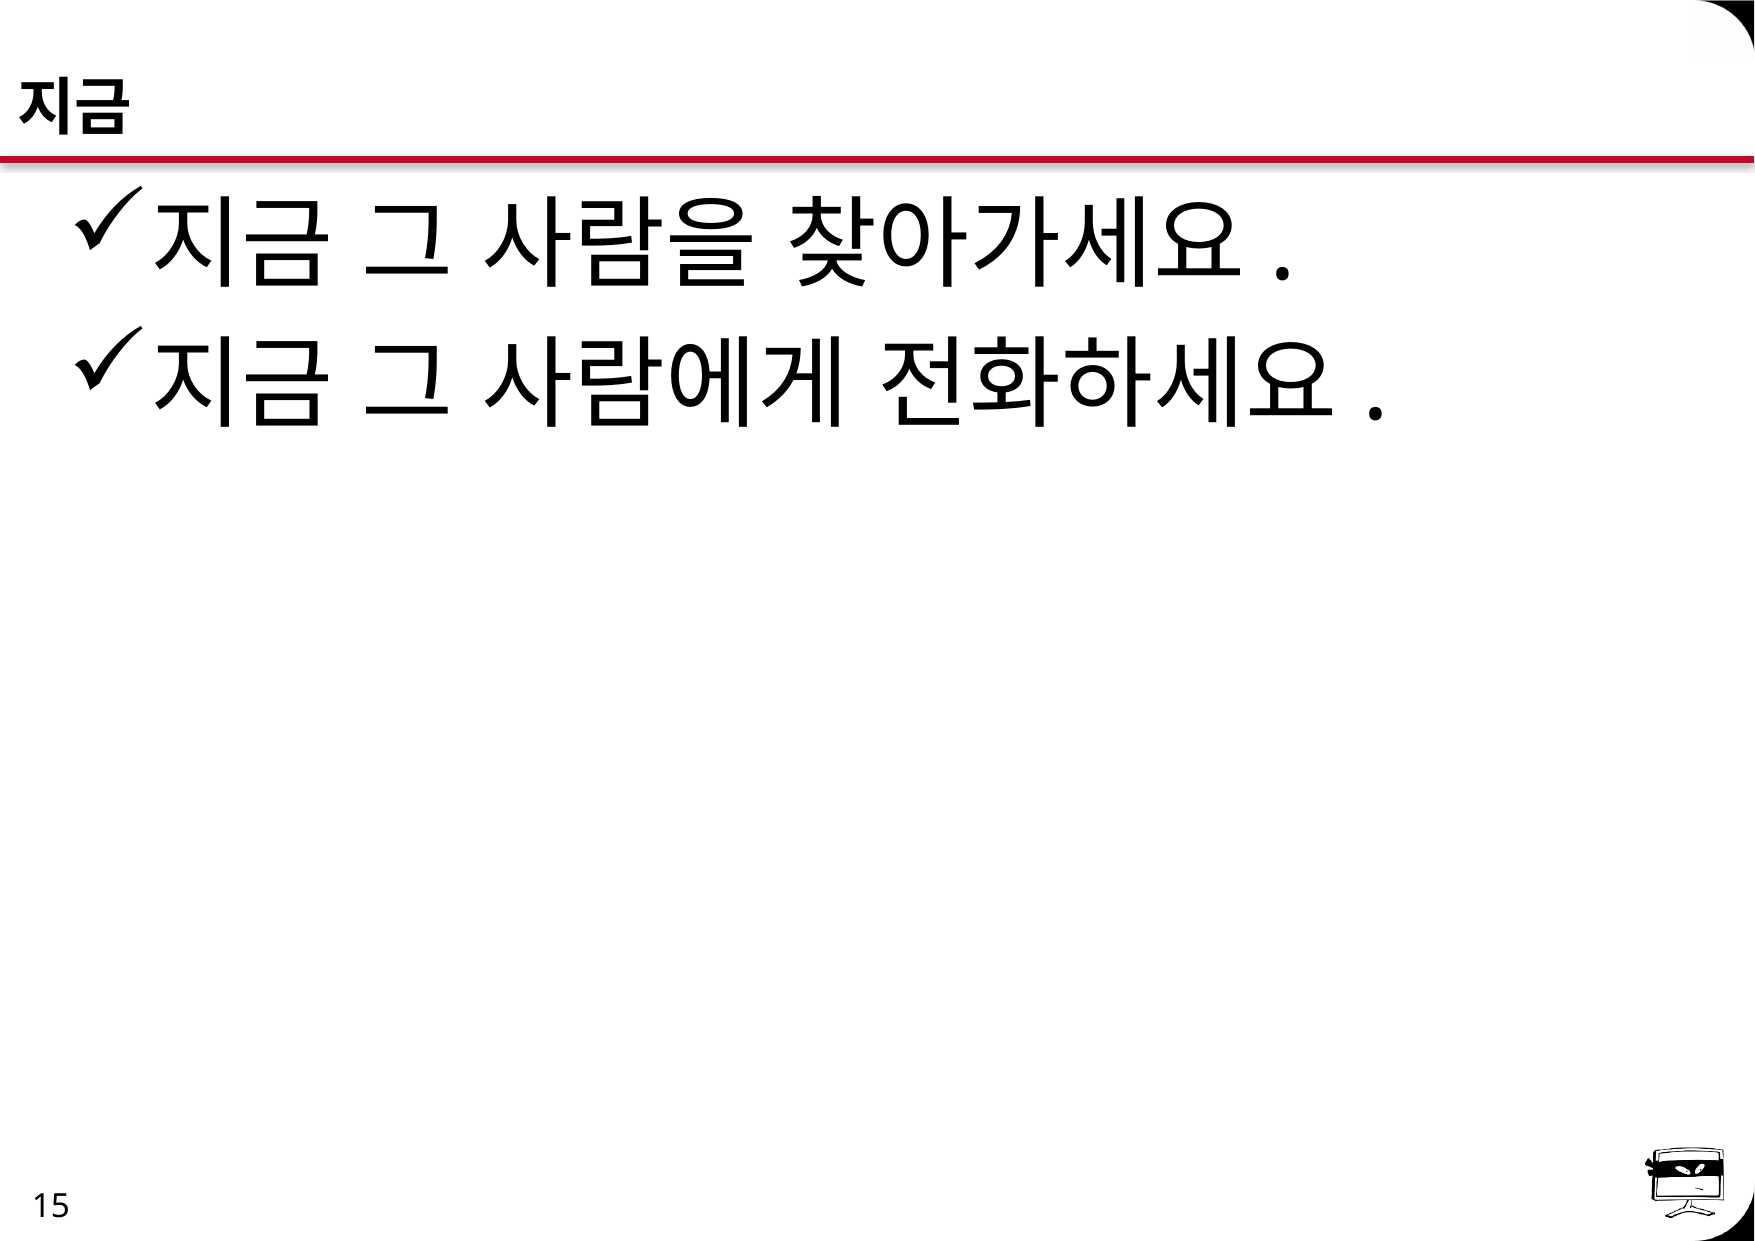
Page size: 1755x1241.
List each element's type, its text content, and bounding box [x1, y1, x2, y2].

title 지금 [0, 49, 1755, 160]
list 지금 그 사람을 찾아가세요. 지금 그 사람에게 전화하세요. [50, 171, 1704, 1152]
picture [1694, 1, 1755, 49]
picture [1641, 1141, 1755, 1241]
slide_number 15 [14, 1175, 181, 1228]
